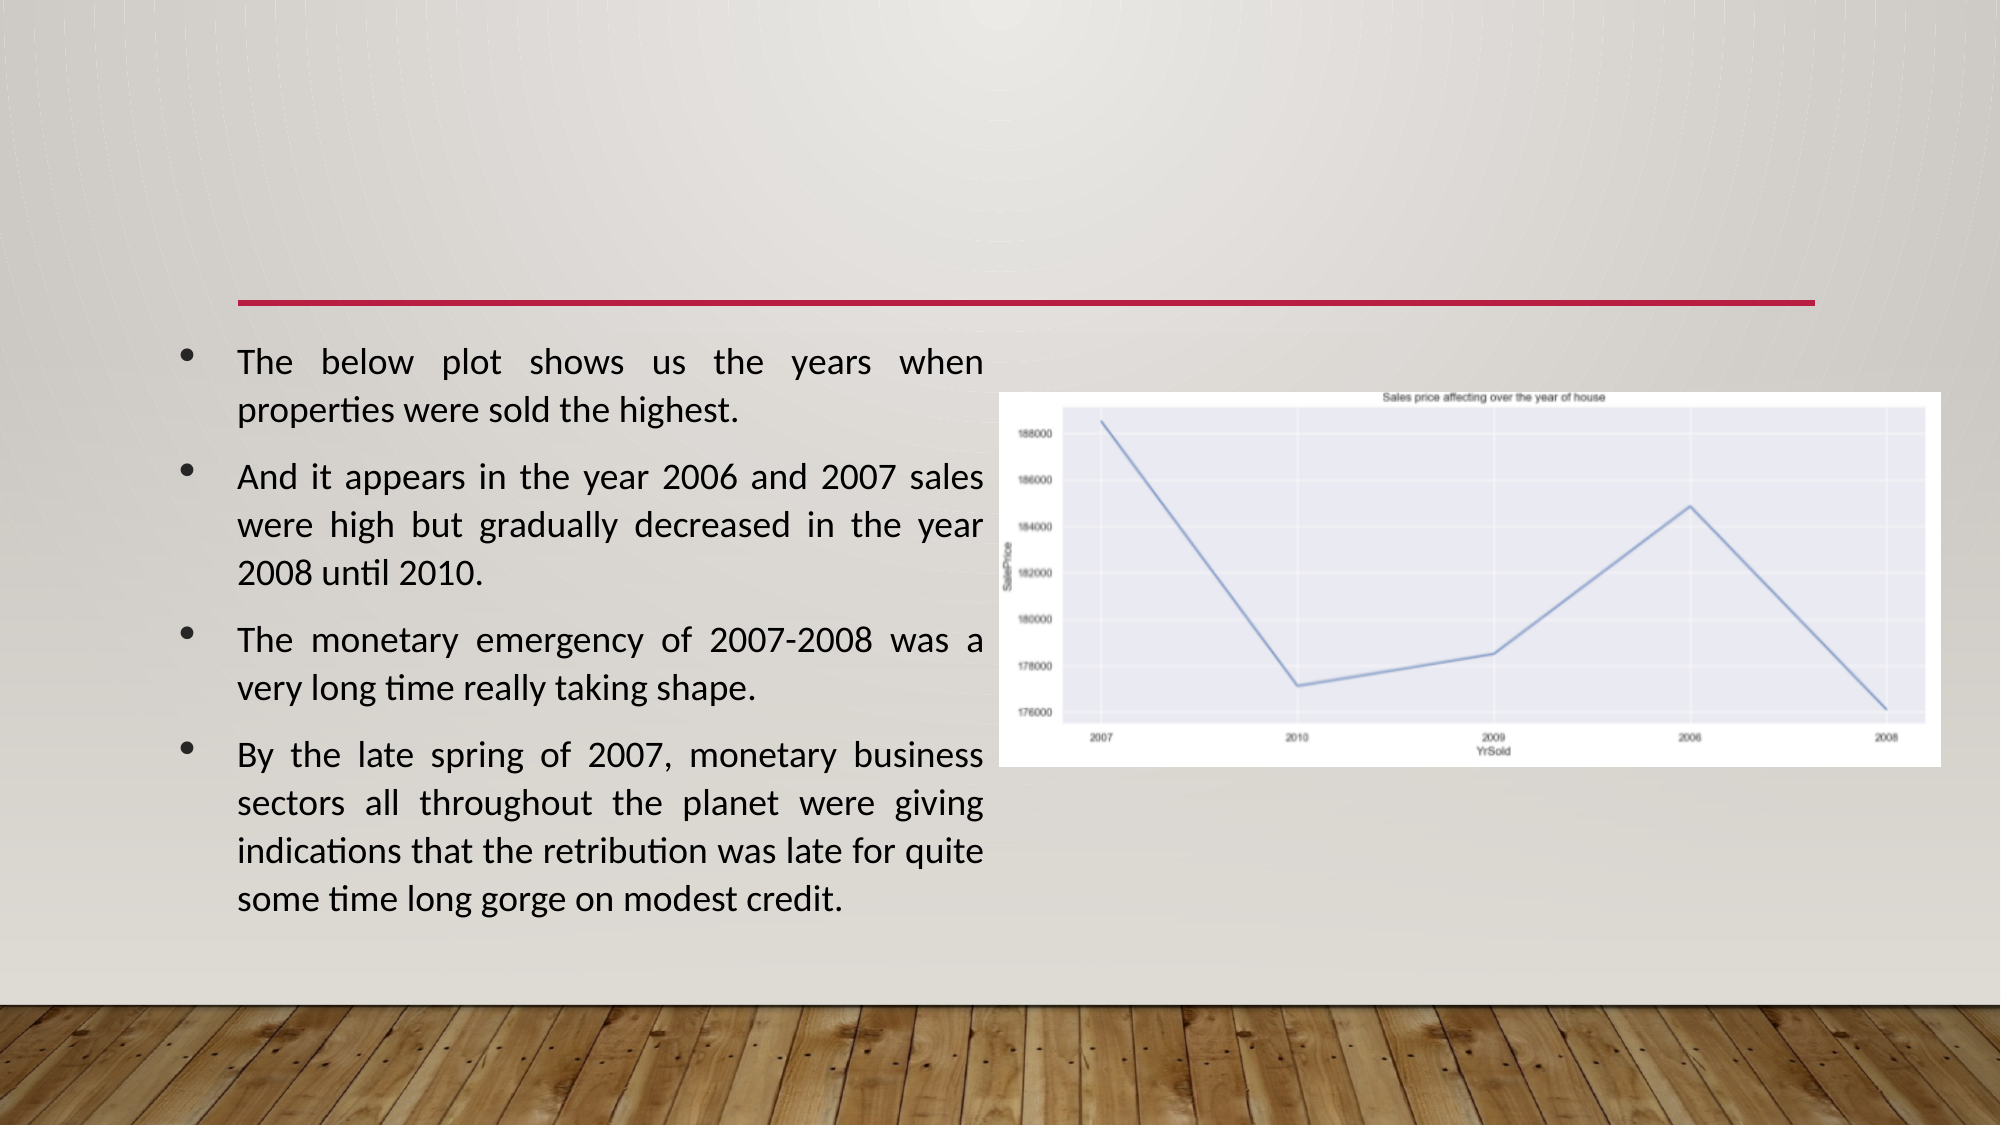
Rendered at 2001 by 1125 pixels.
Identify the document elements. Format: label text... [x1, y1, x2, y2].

picture [999, 392, 1941, 767]
picture [0, 1005, 2000, 1125]
text_box The below plot shows us the years when properties were sold the highest. And it appears in the year 2006 and 2007 sales were high but gradually decreased in the year 2008 until 2010. The monetary emergency of 2007-2008 was a very long time really taking shape. By the late spring of 2007, monetary business sectors all throughout the planet were giving indications that the retribution was late for quite some time long gorge on modest credit. [165, 326, 1000, 1000]
